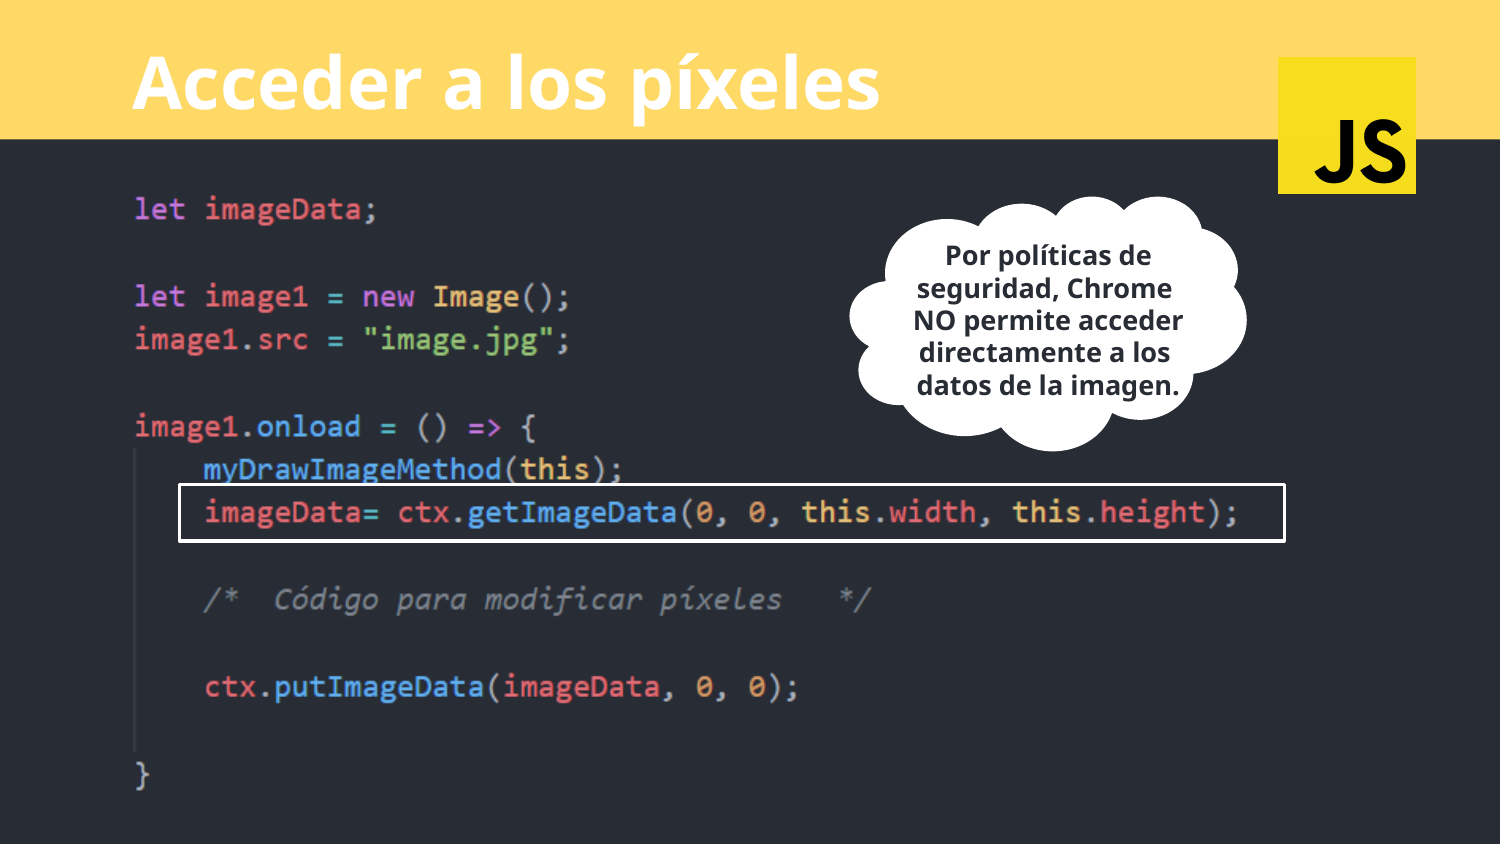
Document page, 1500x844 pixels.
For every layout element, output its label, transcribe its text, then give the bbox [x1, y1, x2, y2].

picture [74, 57, 1416, 816]
text_box [0, 0, 1500, 140]
title Acceder a los píxeles [117, 21, 1285, 140]
